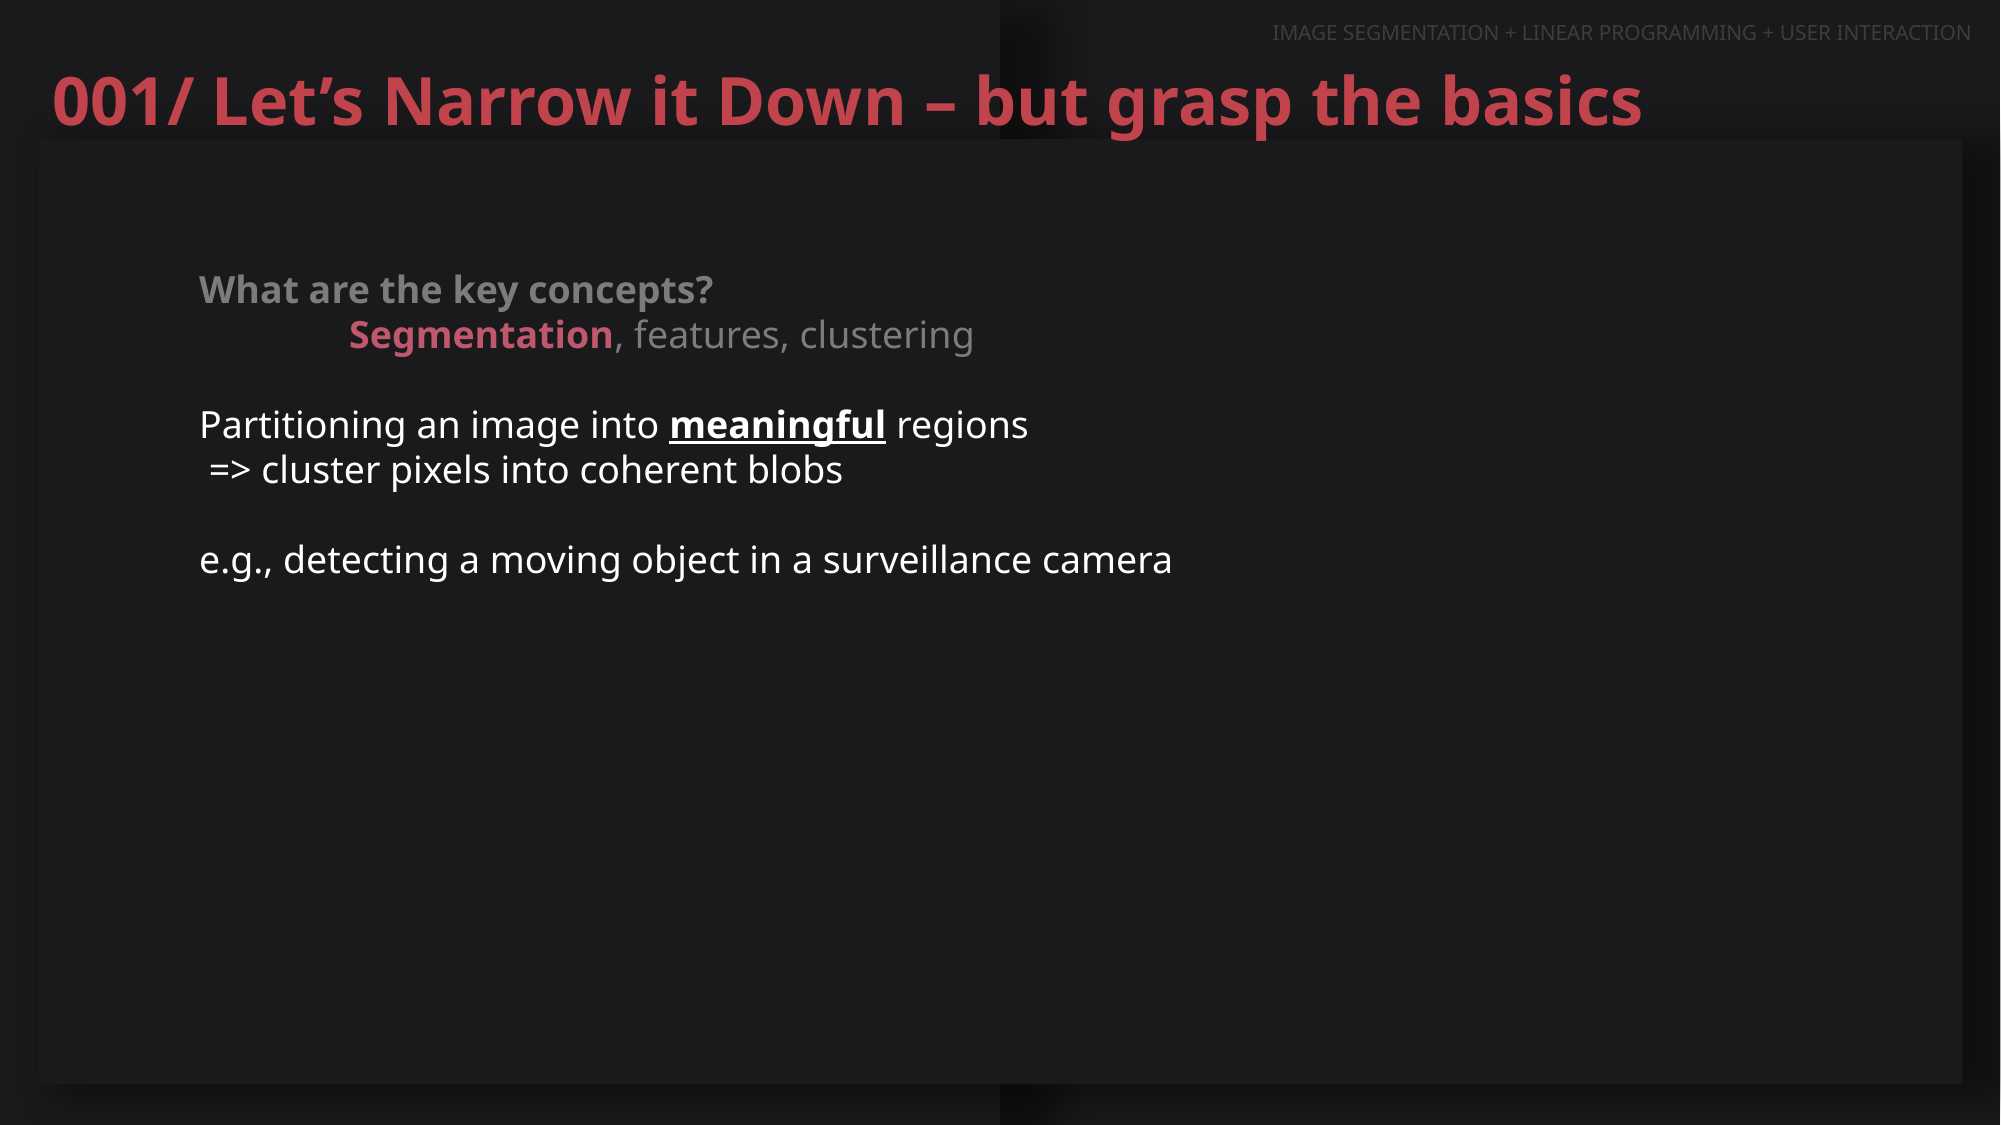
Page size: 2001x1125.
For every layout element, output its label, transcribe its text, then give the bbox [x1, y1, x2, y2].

text_box IMAGE SEGMENTATION + LINEAR PROGRAMMING + USER INTERACTION [1257, 12, 1987, 77]
text_box What are the key concepts? Segmentation, features, clustering Partitioning an image into meaningful regions => cluster pixels into coherent blobs e.g., detecting a moving object in a surveillance camera [184, 258, 1199, 588]
text_box 001/ Let’s Narrow it Down – but grasp the basics [37, 51, 1660, 147]
